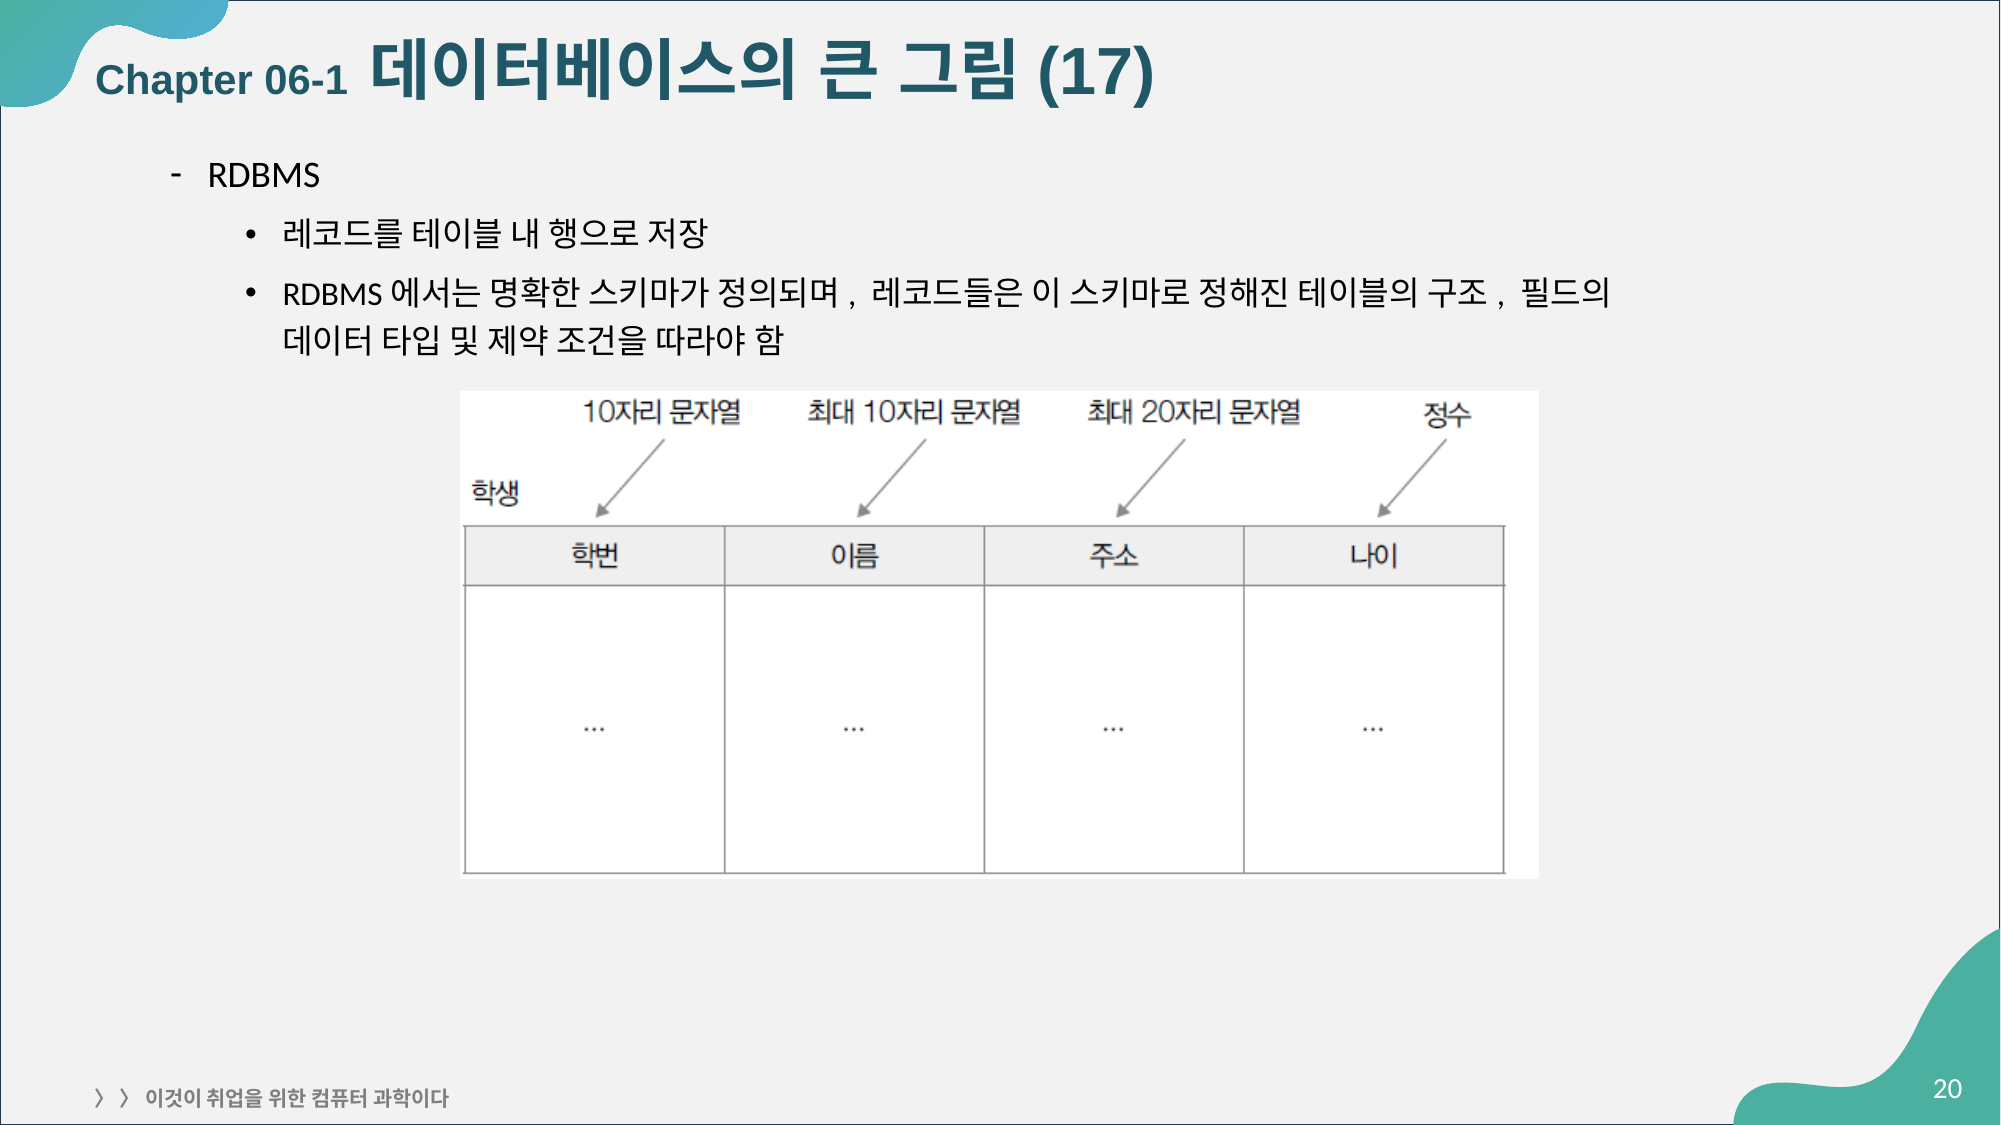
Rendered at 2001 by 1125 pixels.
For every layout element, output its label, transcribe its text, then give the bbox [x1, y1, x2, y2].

picture [460, 391, 1540, 880]
title Chapter 06-1 데이터베이스의 큰 그림(17) [79, 17, 1931, 128]
slide_number ‹#› [1917, 1061, 1984, 1122]
list RDBMS 레코드를 테이블 내 행으로 저장 RDBMS에서는 명확한 스키마가 정의되며, 레코드들은 이 스키마로 정해진 테이블의 구조, 필드의 데이터 타입 및 제약 조건을 따라야 함 [79, 133, 1931, 1035]
footer 〉 〉 이것이 취업을 위한 컴퓨터 과학이다 [79, 1078, 755, 1114]
